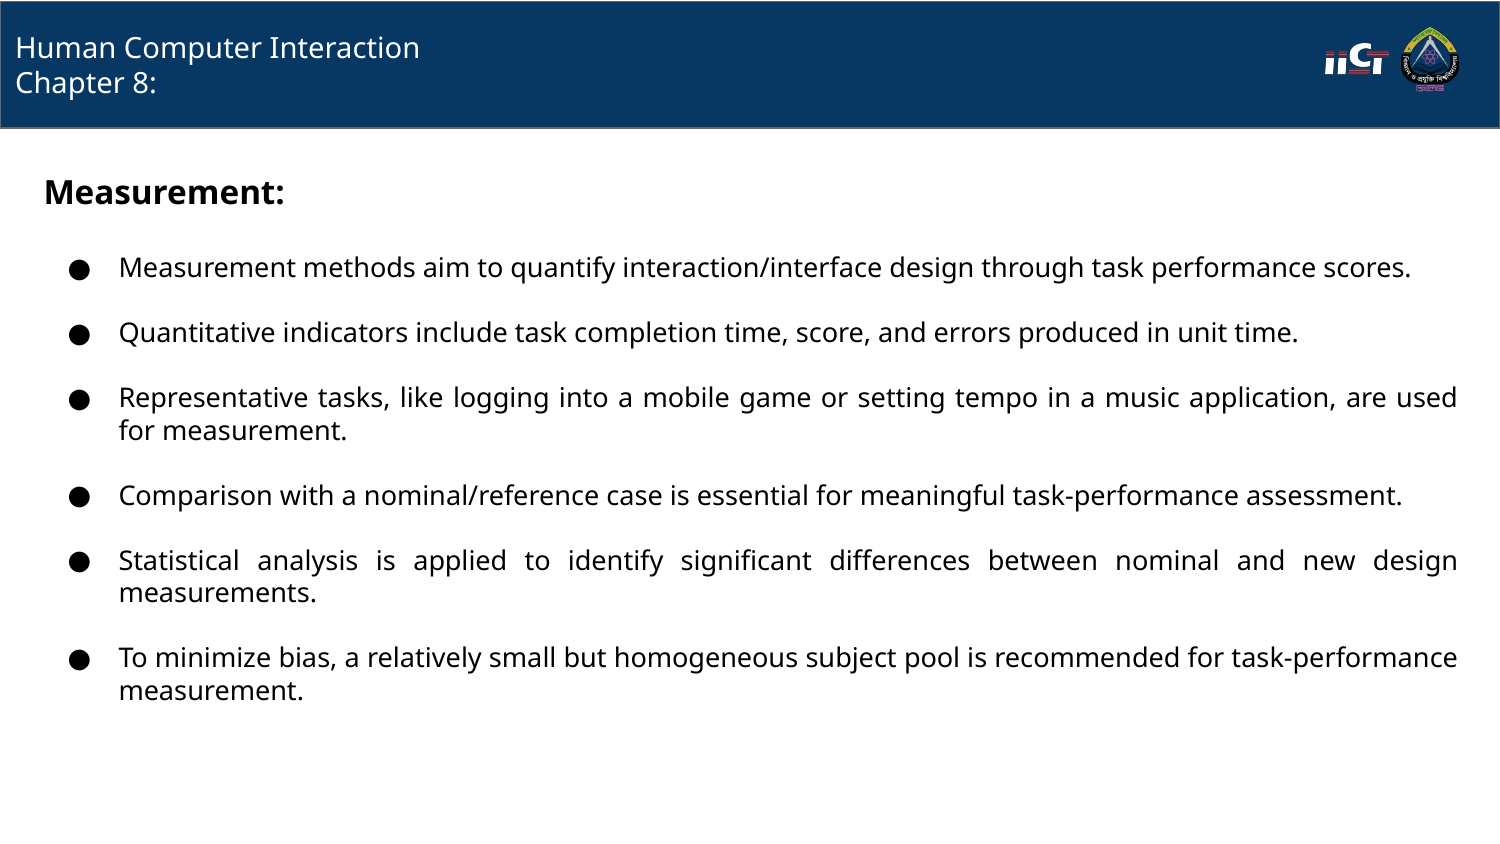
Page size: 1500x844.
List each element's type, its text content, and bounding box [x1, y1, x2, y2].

text_box Human Computer Interaction Chapter 8: [0, 1, 1500, 128]
text_box Measurement: Measurement methods aim to quantify interaction/interface design through task performance scores. Quantitative indicators include task completion time, score, and errors produced in unit time. Representative tasks, like logging into a mobile game or setting tempo in a music application, are used for measurement. Comparison with a nominal/reference case is essential for meaningful task-performance assessment. Statistical analysis is applied to identify significant differences between nominal and new design measurements. To minimize bias, a relatively small but homogeneous subject pool is recommended for task-performance measurement. [28, 155, 1473, 816]
picture [1399, 26, 1460, 92]
picture [1324, 43, 1391, 75]
